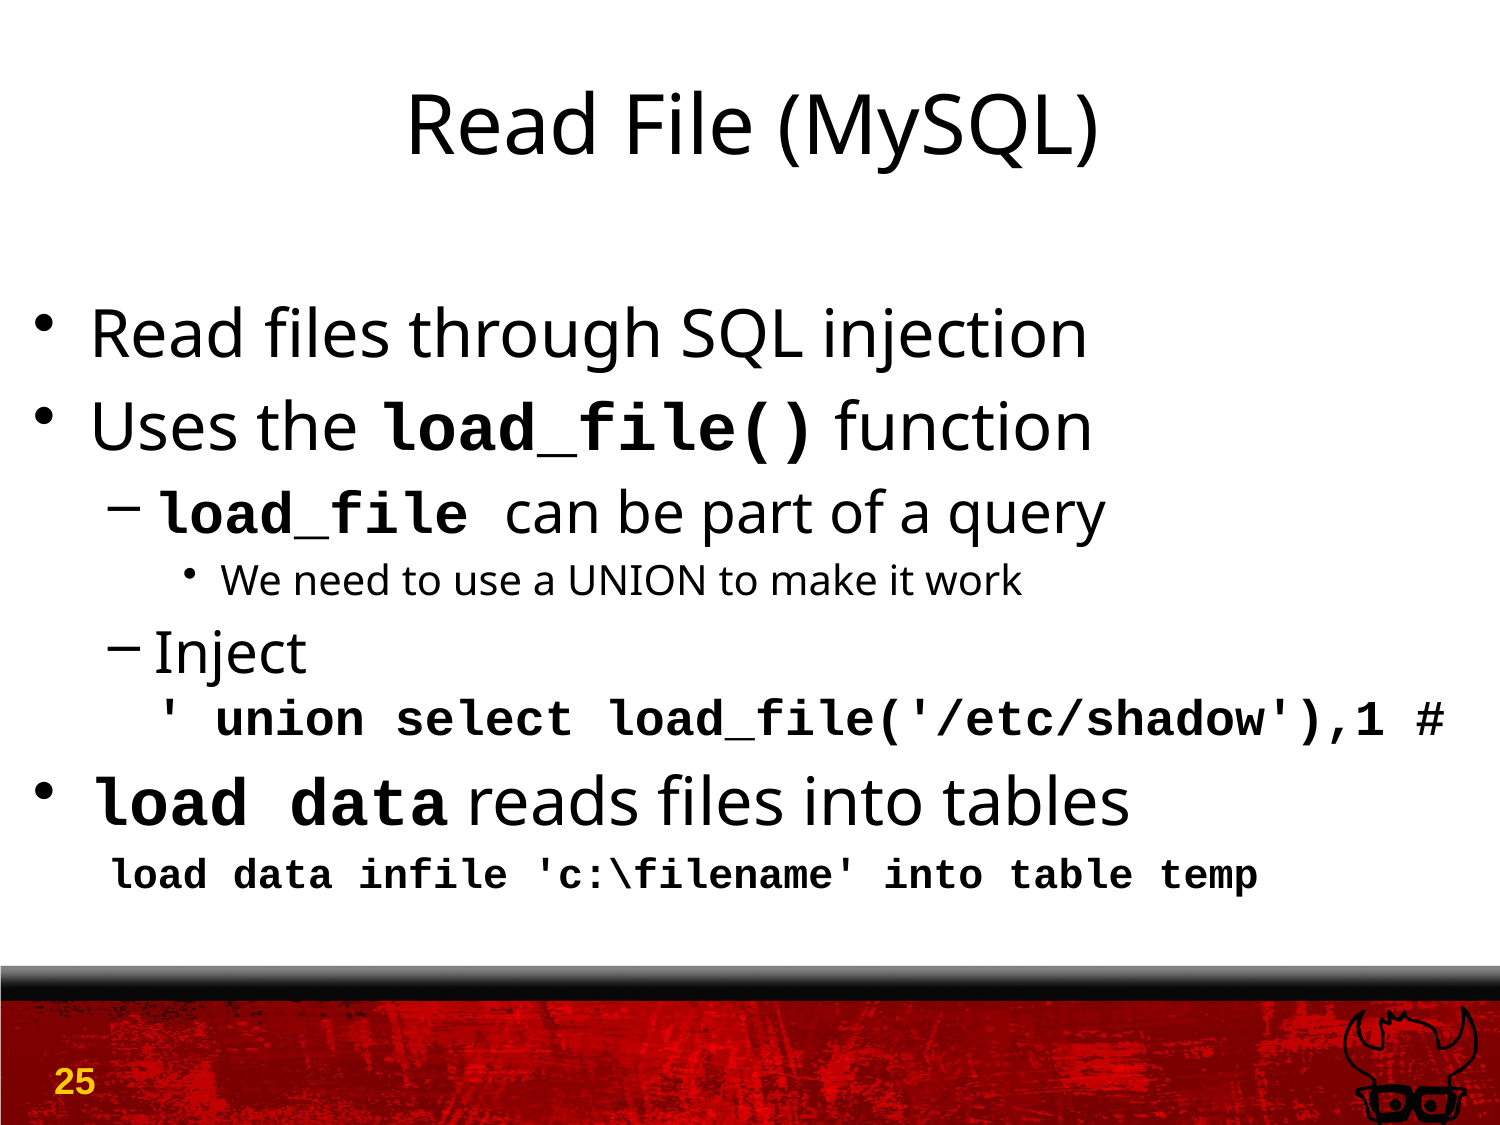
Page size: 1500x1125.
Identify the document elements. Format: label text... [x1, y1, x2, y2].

title Read File (MySQL) [35, 24, 1469, 219]
list Read files through SQL injection Uses the load_file() function load_file can be part of a query We need to use a UNION to make it work Inject ' union select load_file('/etc/shadow'),1 # load data reads files into tables load data infile 'c:\filename' into table temp [17, 282, 1481, 996]
picture [0, 282, 1500, 1125]
